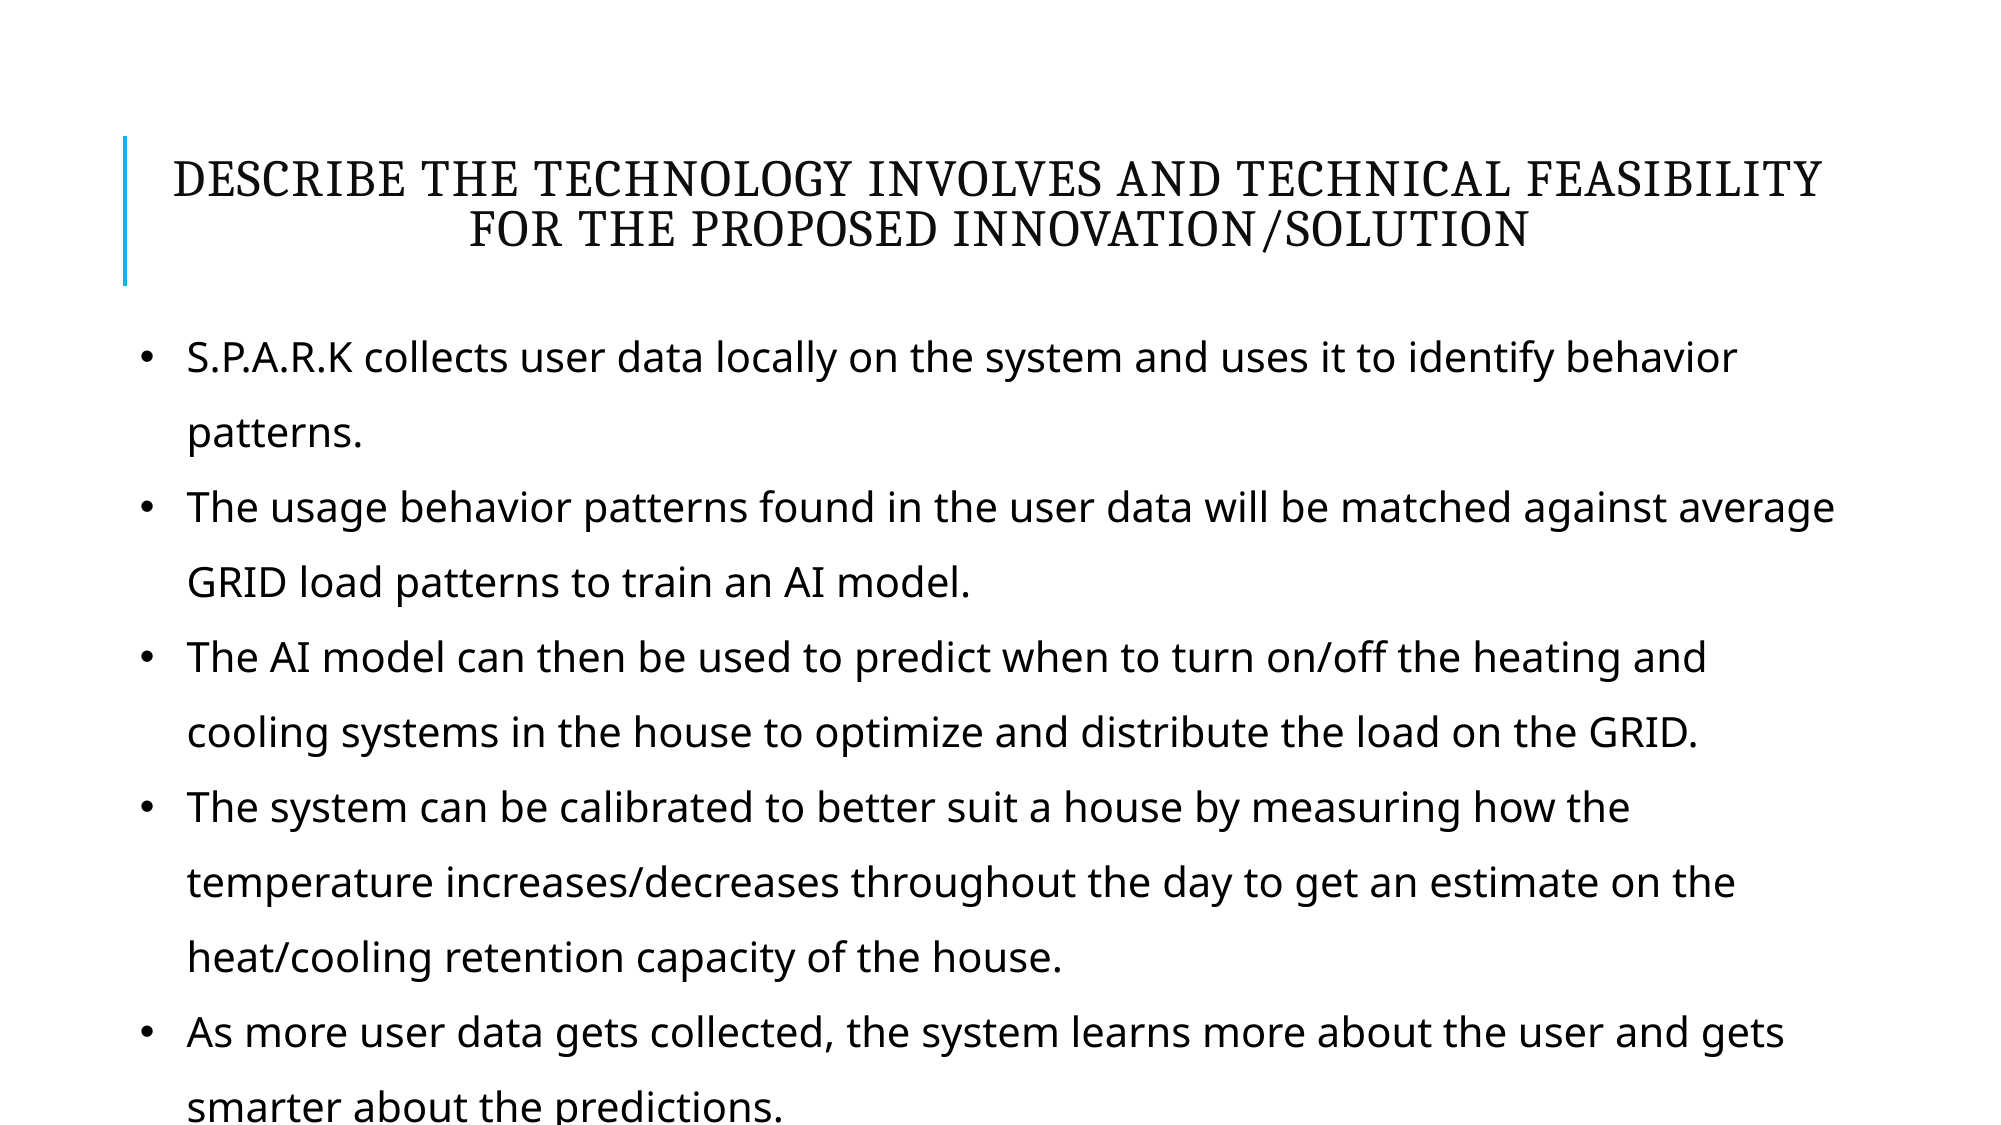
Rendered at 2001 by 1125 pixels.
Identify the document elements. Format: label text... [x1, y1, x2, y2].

title Describe the Technology Involves and Technical Feasibility for the Proposed Innovation/Solution [137, 157, 1863, 256]
text_box S.P.A.R.K collects user data locally on the system and uses it to identify behavior patterns. The usage behavior patterns found in the user data will be matched against average GRID load patterns to train an AI model. The AI model can then be used to predict when to turn on/off the heating and cooling systems in the house to optimize and distribute the load on the GRID. The system can be calibrated to better suit a house by measuring how the temperature increases/decreases throughout the day to get an estimate on the heat/cooling retention capacity of the house. As more user data gets collected, the system learns more about the user and gets smarter about the predictions. [124, 298, 1863, 1125]
